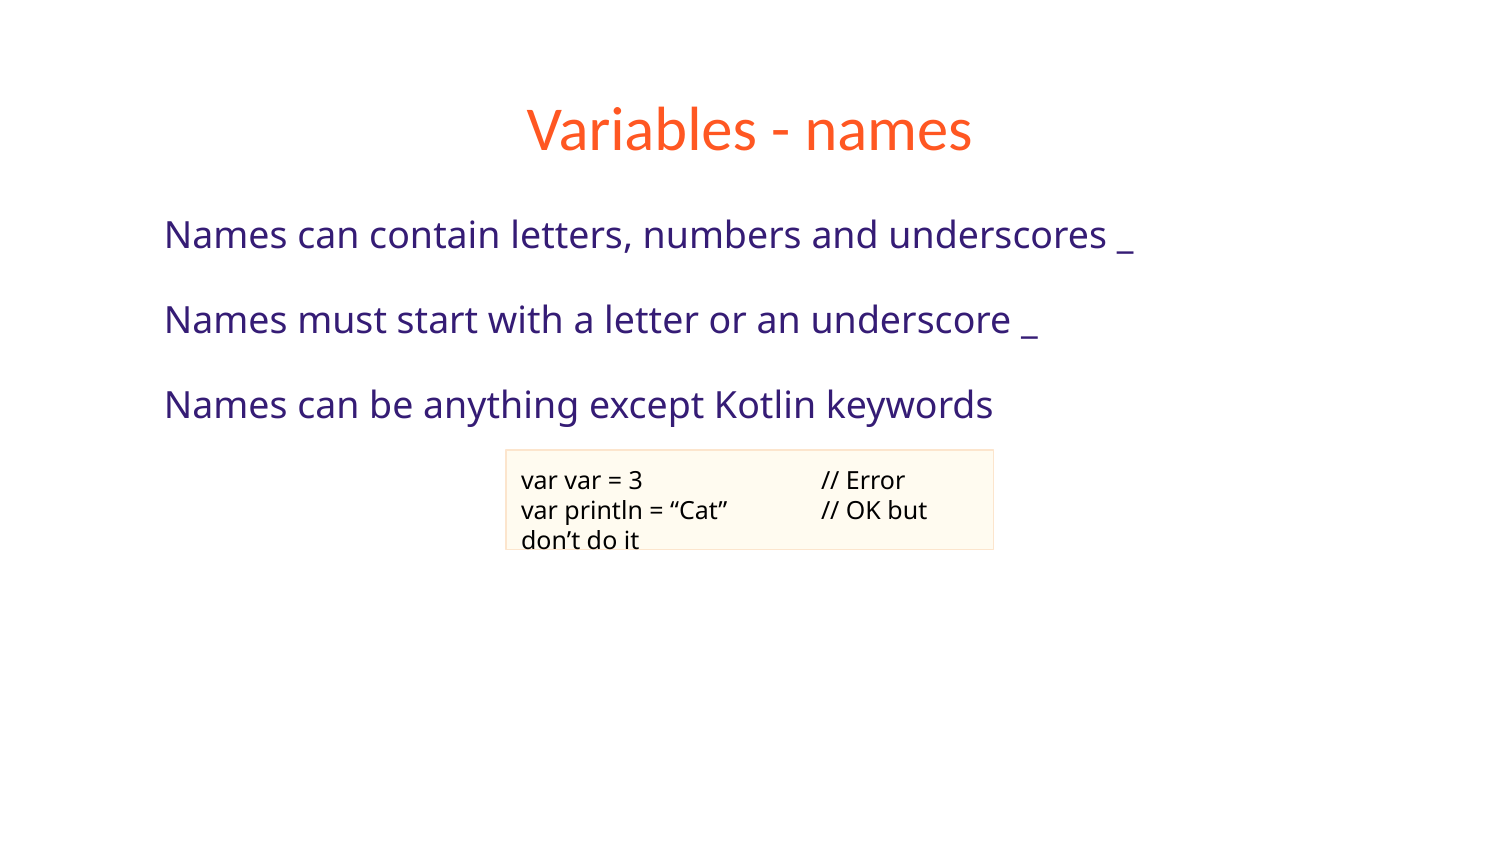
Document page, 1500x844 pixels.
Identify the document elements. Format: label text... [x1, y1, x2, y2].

title Variables - names [51, 72, 1449, 167]
list Names can contain letters, numbers and underscores _ Names must start with a letter or an underscore _ Names can be anything except Kotlin keywords [148, 189, 1350, 750]
text_box var var = 3 // Error var println = “Cat” // OK but don’t do it [506, 450, 994, 550]
